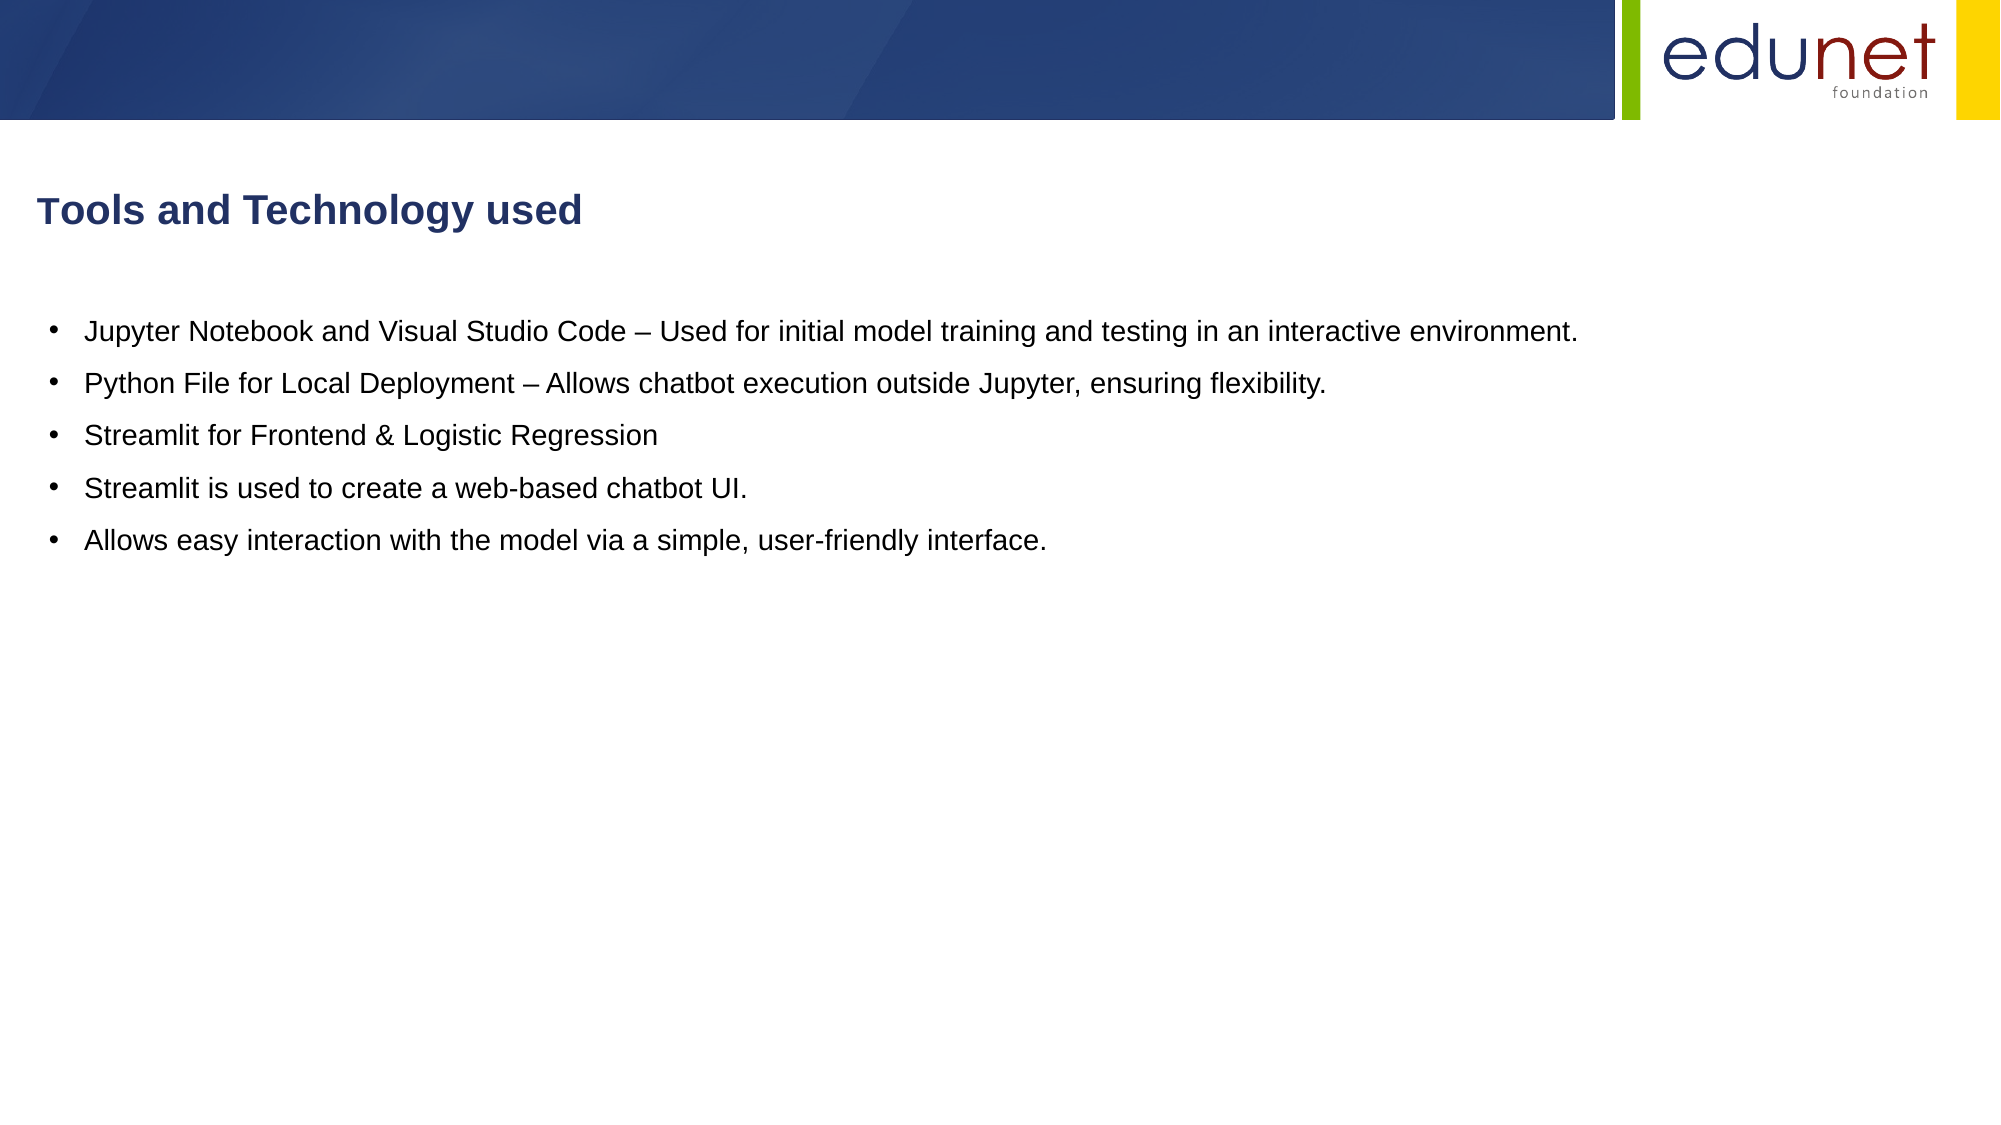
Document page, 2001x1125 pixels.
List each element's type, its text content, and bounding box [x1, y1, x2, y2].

picture [1652, 12, 1948, 108]
text_box Jupyter Notebook and Visual Studio Code – Used for initial model training and testing in an interactive environment. Python File for Local Deployment – Allows chatbot execution outside Jupyter, ensuring flexibility. Streamlit for Frontend & Logistic Regression Streamlit is used to create a web-based chatbot UI. Allows easy interaction with the model via a simple, user-friendly interface. [33, 287, 1596, 611]
text_box Tools and Technology used [22, 175, 1024, 240]
